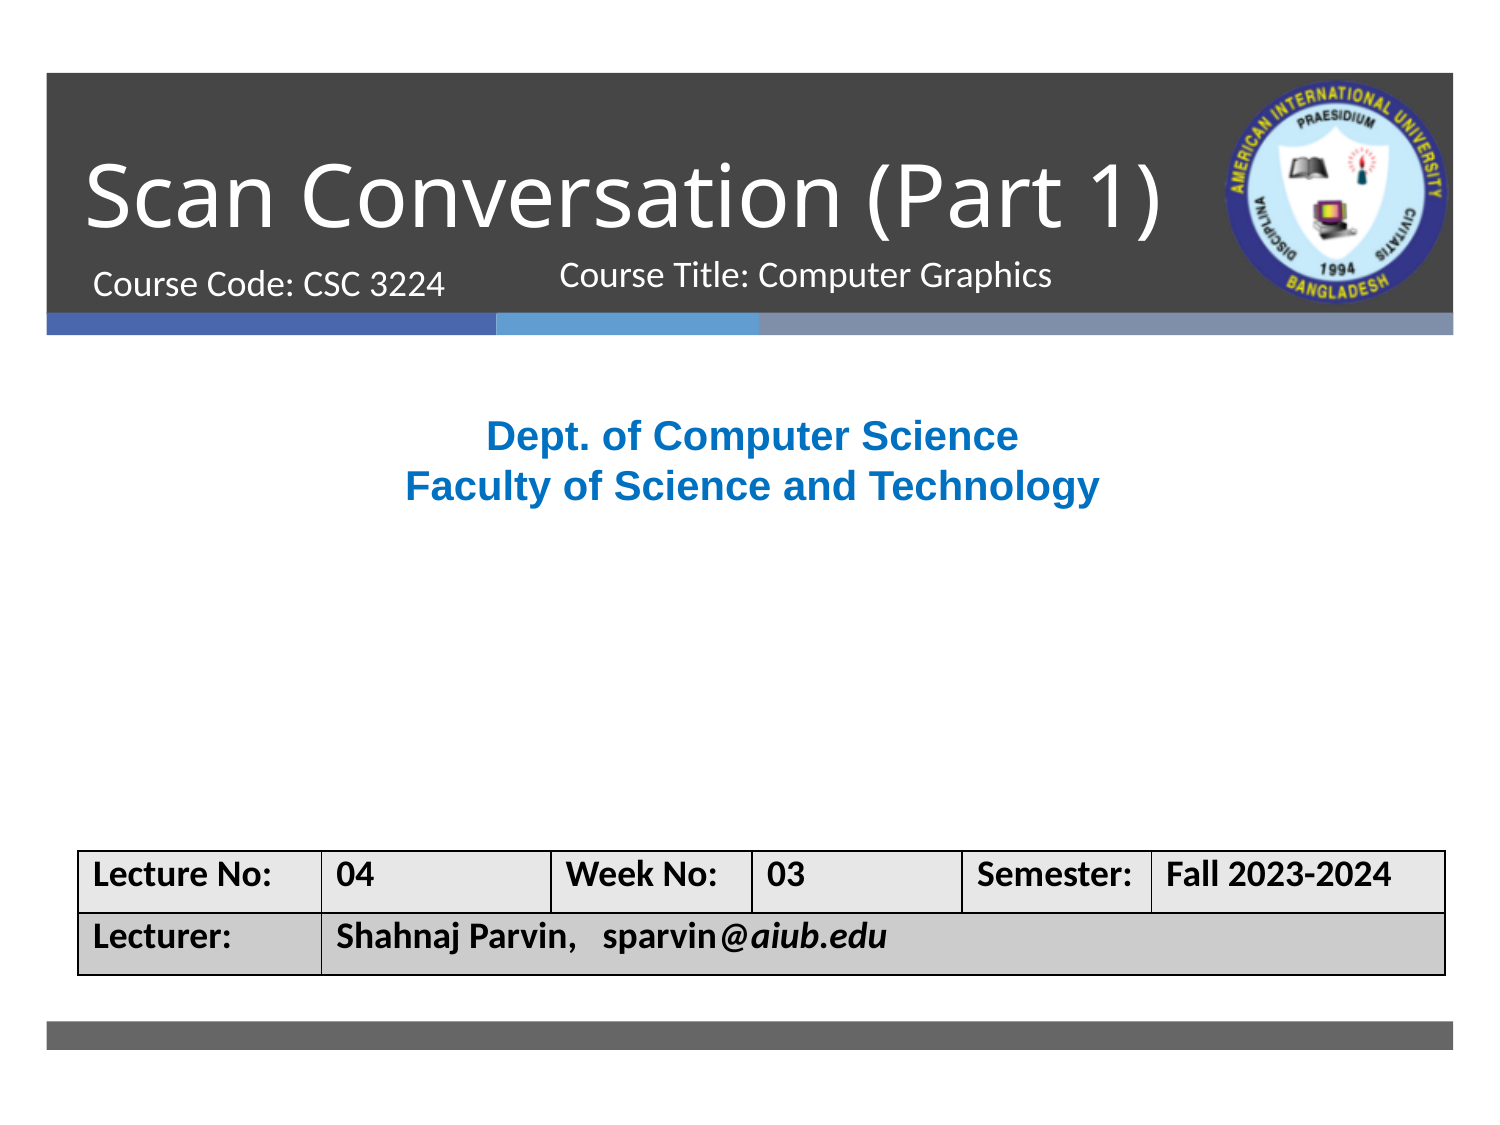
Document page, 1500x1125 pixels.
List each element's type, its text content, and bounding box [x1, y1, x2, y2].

table_header 04 [322, 852, 550, 912]
table_cell Shahnaj Parvin, sparvin@aiub.edu [322, 914, 1444, 974]
title Scan Conversation (Part 1) [69, 73, 1351, 253]
table_header 03 [753, 852, 961, 912]
table_header Week No: [552, 852, 751, 912]
table_cell Lecturer: [79, 914, 321, 974]
table_header Fall 2023-2024 [1152, 852, 1444, 912]
table_header Lecture No: [79, 852, 321, 912]
text_box Dept. of Computer Science Faculty of Science and Technology [12, 401, 1493, 517]
table_header Semester: [963, 852, 1151, 912]
text_box Course Title: Computer Graphics [544, 252, 1228, 332]
subtitle Course Code: CSC 3224 [78, 251, 536, 331]
picture [1228, 75, 1454, 310]
